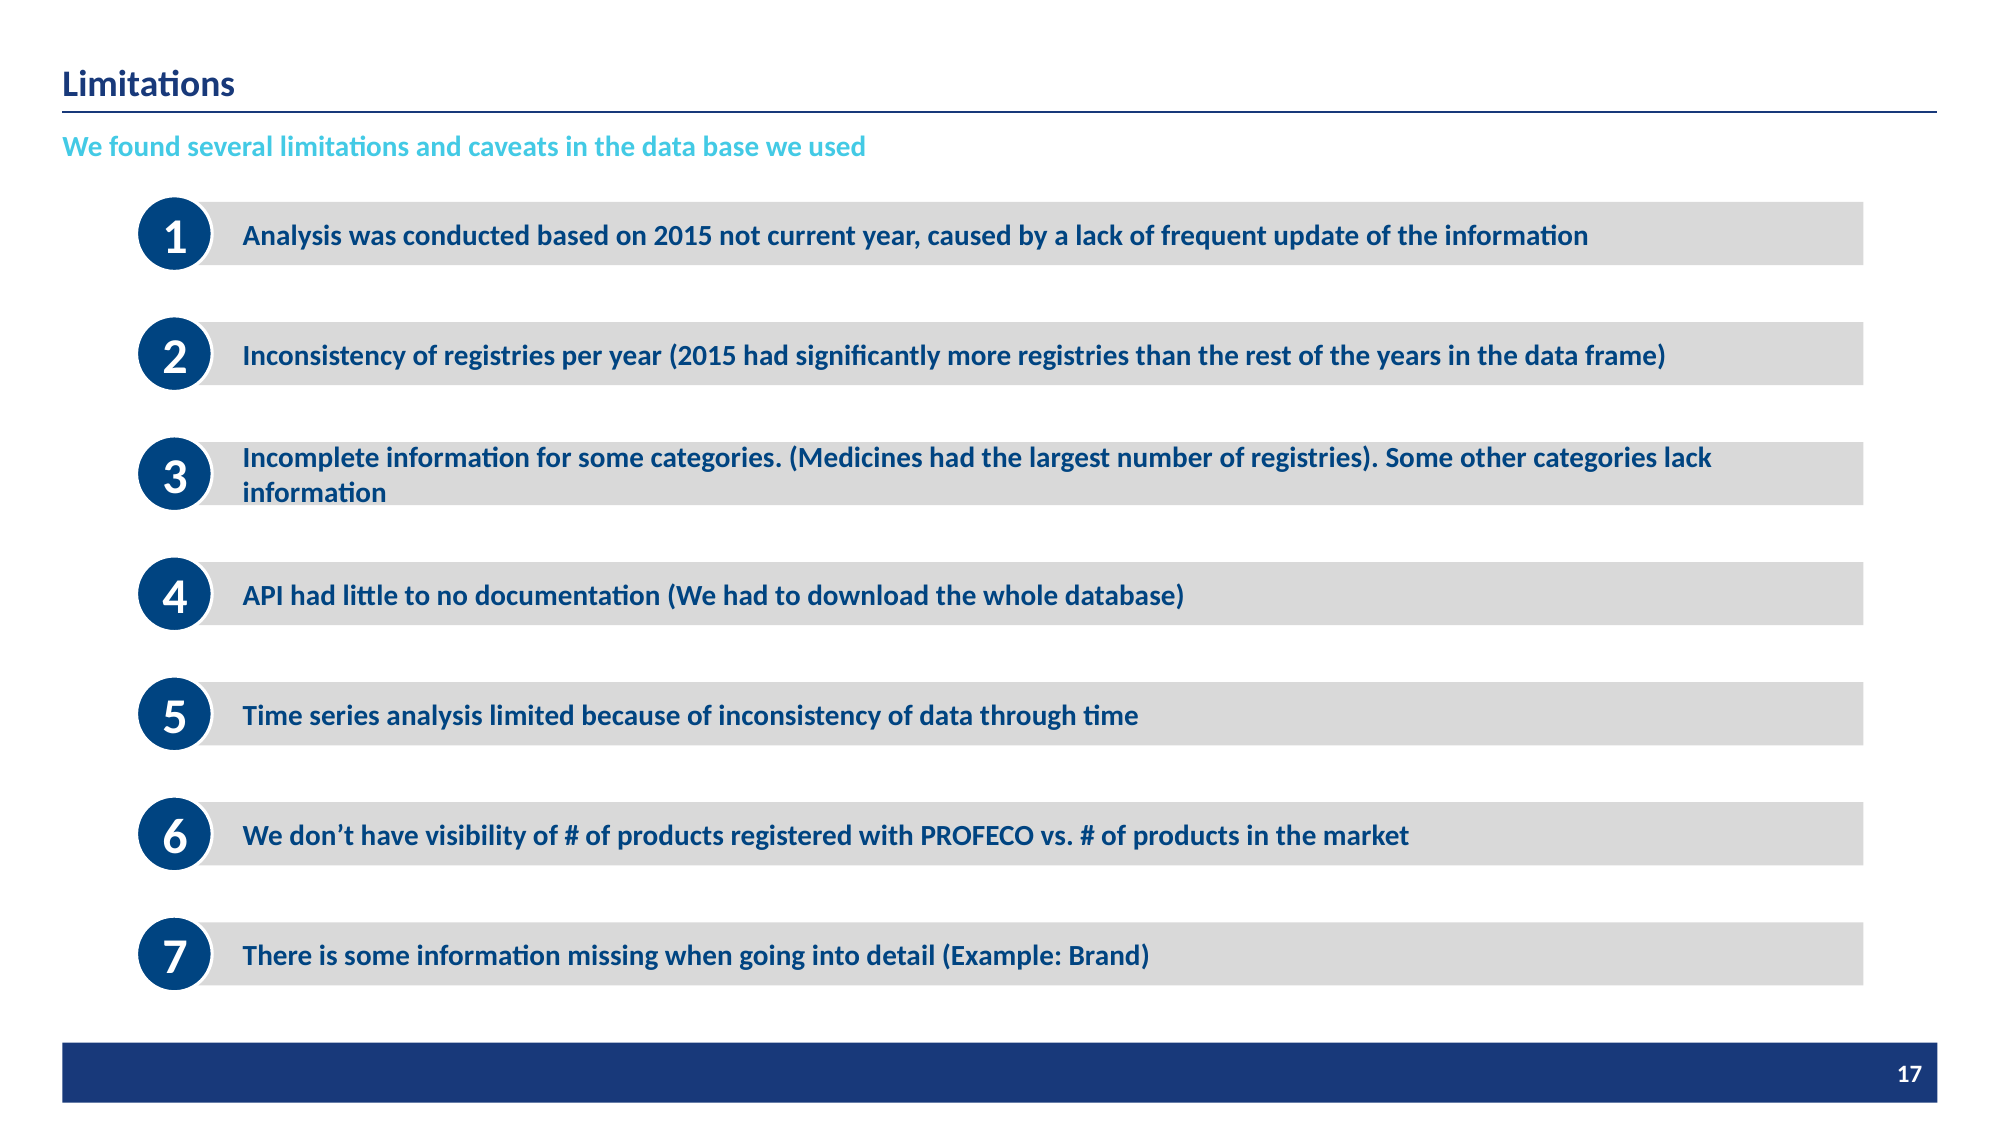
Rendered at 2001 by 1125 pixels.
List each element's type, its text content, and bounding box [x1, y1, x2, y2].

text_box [136, 675, 1864, 752]
text_box We found several limitations and caveats in the data base we used [62, 127, 1938, 163]
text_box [136, 435, 1864, 512]
text_box Limitations [62, 50, 1938, 111]
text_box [136, 195, 1864, 272]
slide_number 17 [62, 1042, 1938, 1103]
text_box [136, 916, 1864, 992]
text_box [136, 315, 1864, 392]
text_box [136, 555, 1864, 632]
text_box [136, 796, 1864, 872]
